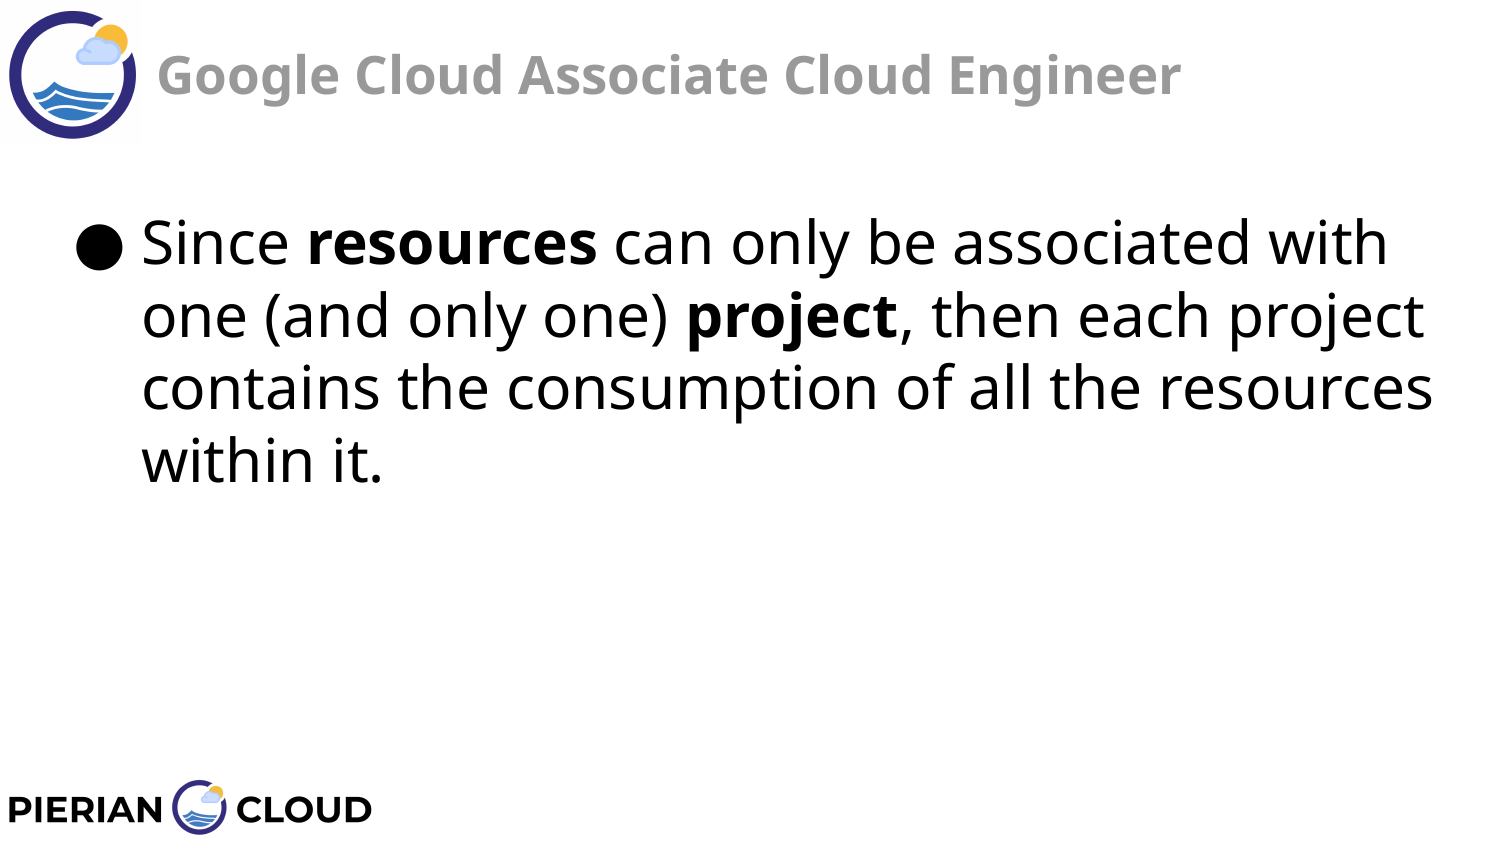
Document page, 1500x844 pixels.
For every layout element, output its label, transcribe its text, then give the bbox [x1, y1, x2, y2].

subtitle Since resources can only be associated with one (and only one) project, then each project contains the consumption of all the resources within it. [51, 189, 1476, 750]
picture [0, 0, 142, 146]
picture [0, 758, 375, 844]
title Google Cloud Associate Cloud Engineer [146, 25, 1420, 120]
